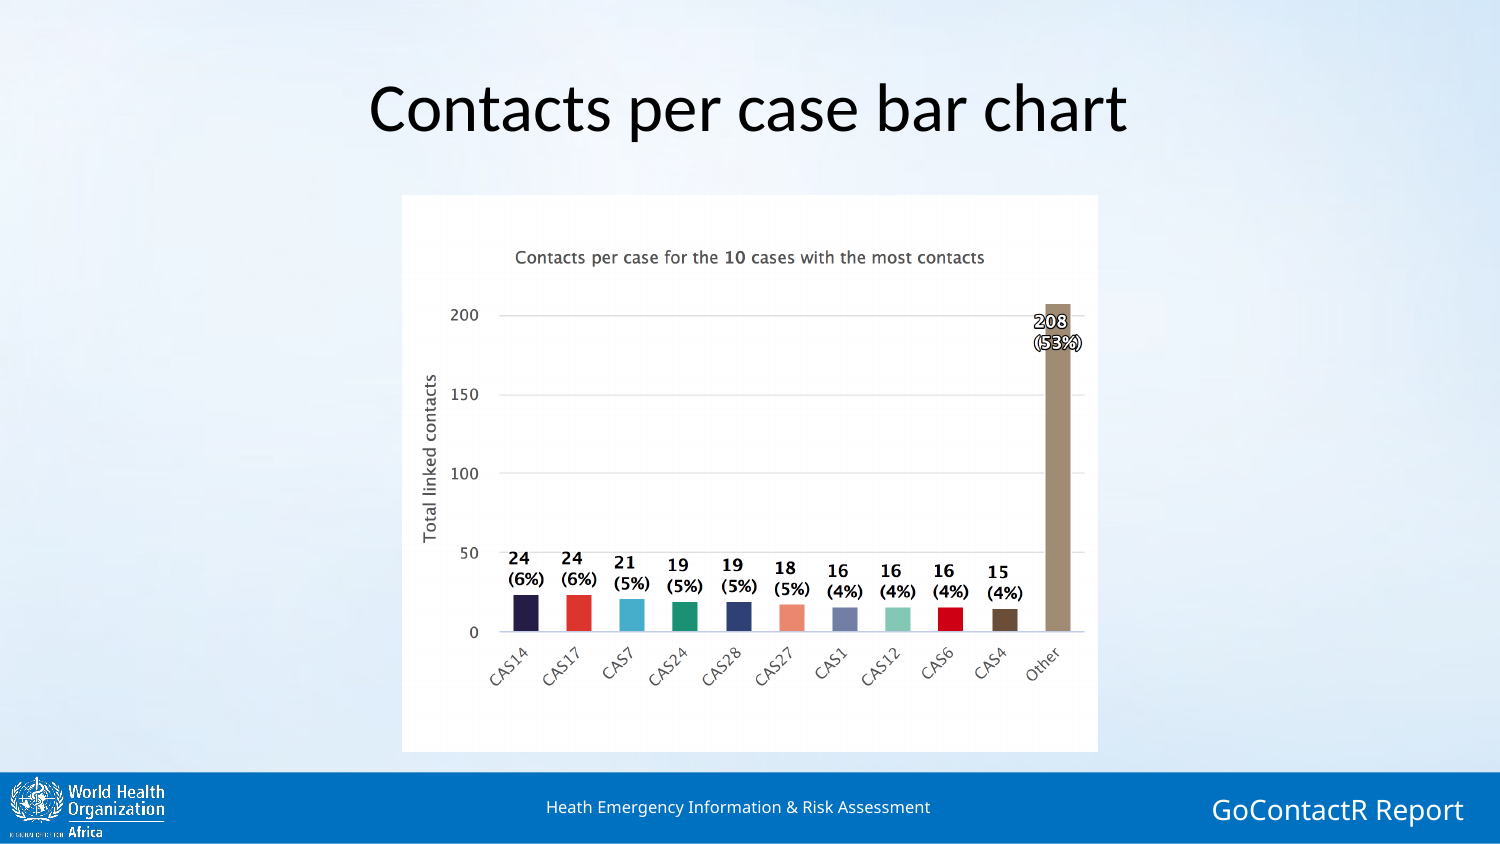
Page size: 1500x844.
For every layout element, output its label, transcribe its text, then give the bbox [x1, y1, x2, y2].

title Contacts per case bar chart [75, 33, 1425, 175]
picture [0, 0, 1500, 772]
picture [7, 775, 166, 839]
